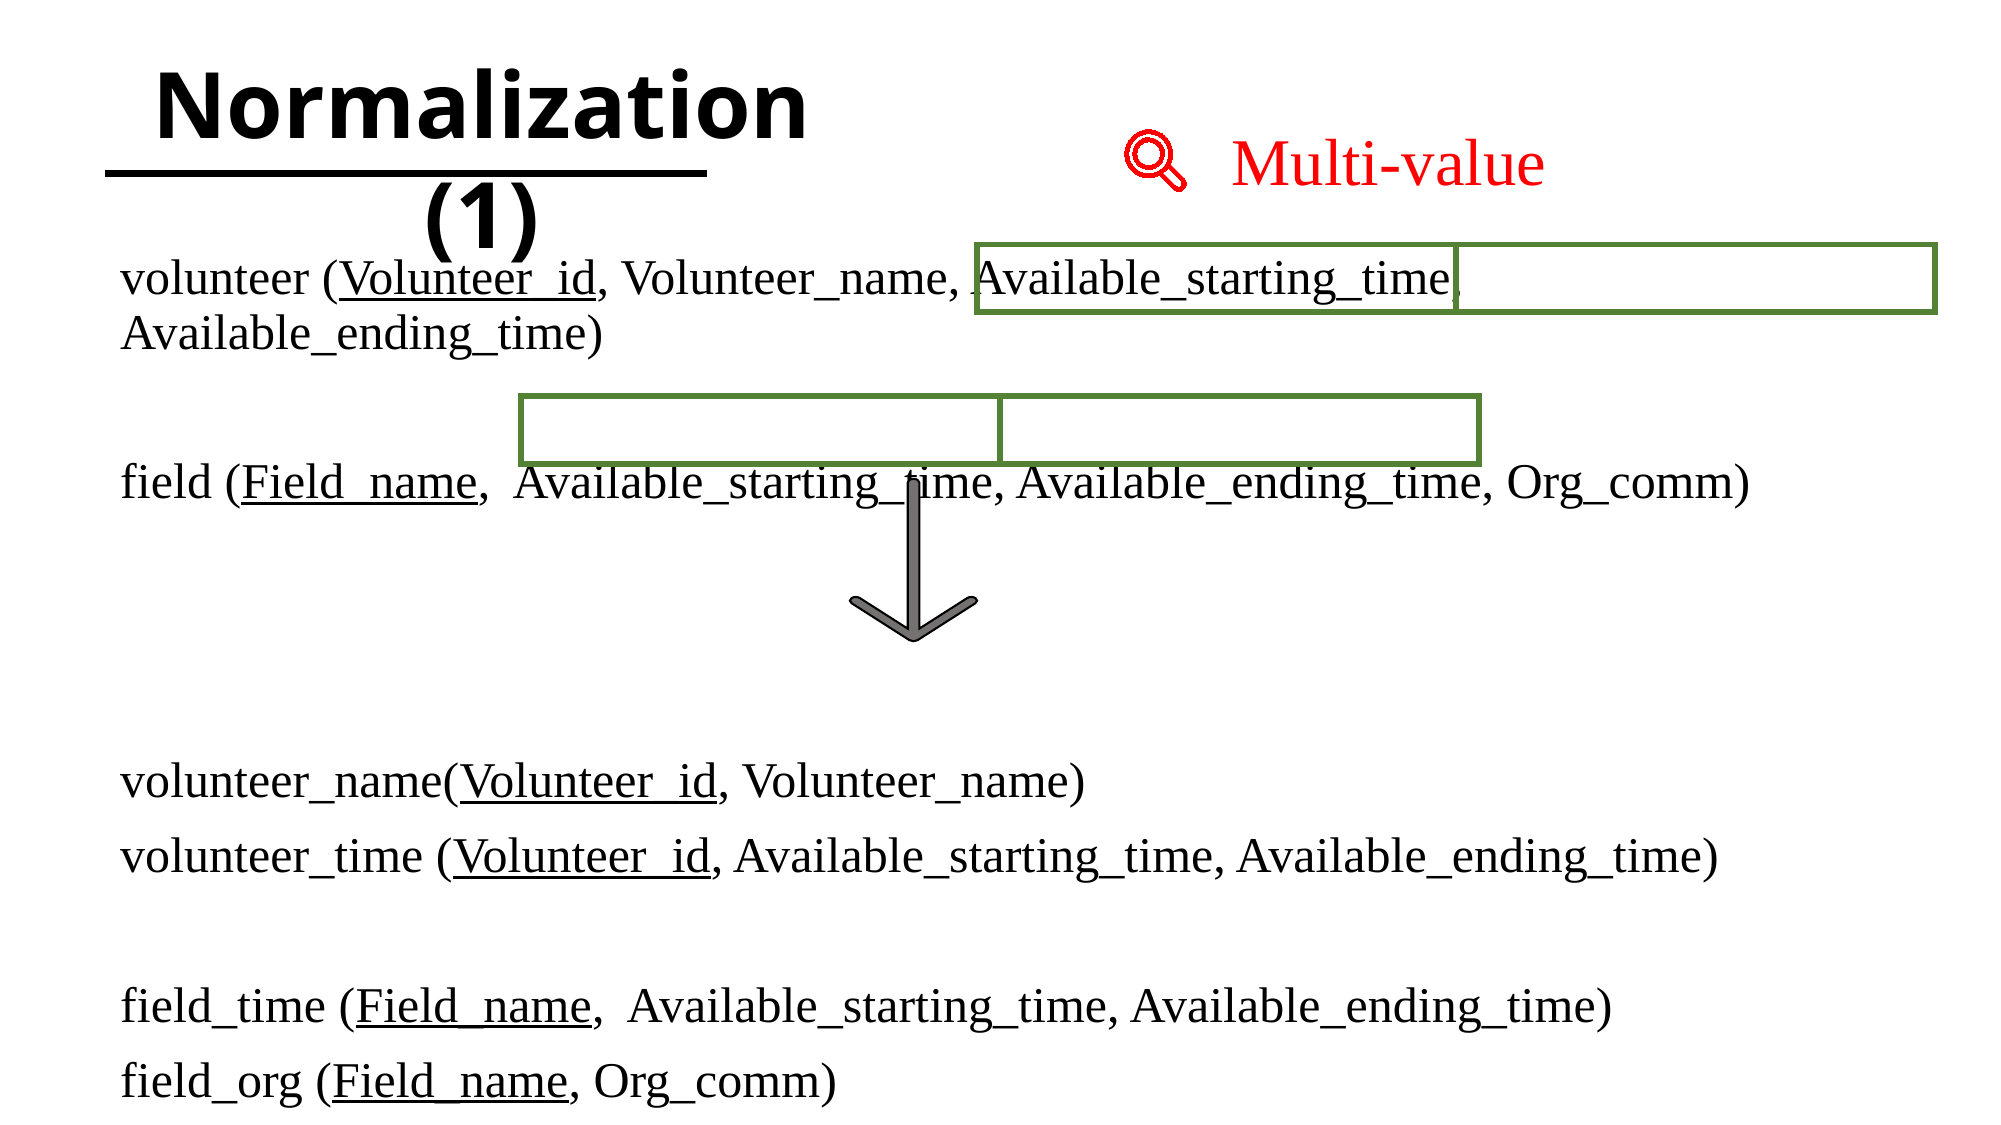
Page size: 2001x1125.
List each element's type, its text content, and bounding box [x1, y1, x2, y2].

text_box Normalization (1) [87, 39, 877, 275]
text_box [976, 243, 1455, 313]
text_box Multi-value [1216, 111, 1851, 207]
text_box [1455, 243, 1936, 313]
list volunteer (Volunteer_id, Volunteer_name, Available_starting_time, Available_ending_time) field (Field_name, Available_starting_time, Available_ending_time, Org_comm) volunteer_name(Volunteer_id, Volunteer_name) volunteer_time (Volunteer_id, Available_starting_time, Available_ending_time) field_time (Field_name, Available_starting_time, Available_ending_time) field_org (Field_name, Org_comm) [105, 244, 1969, 1125]
text_box [849, 478, 978, 642]
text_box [1123, 129, 1188, 192]
text_box [520, 395, 999, 465]
text_box [999, 395, 1480, 465]
